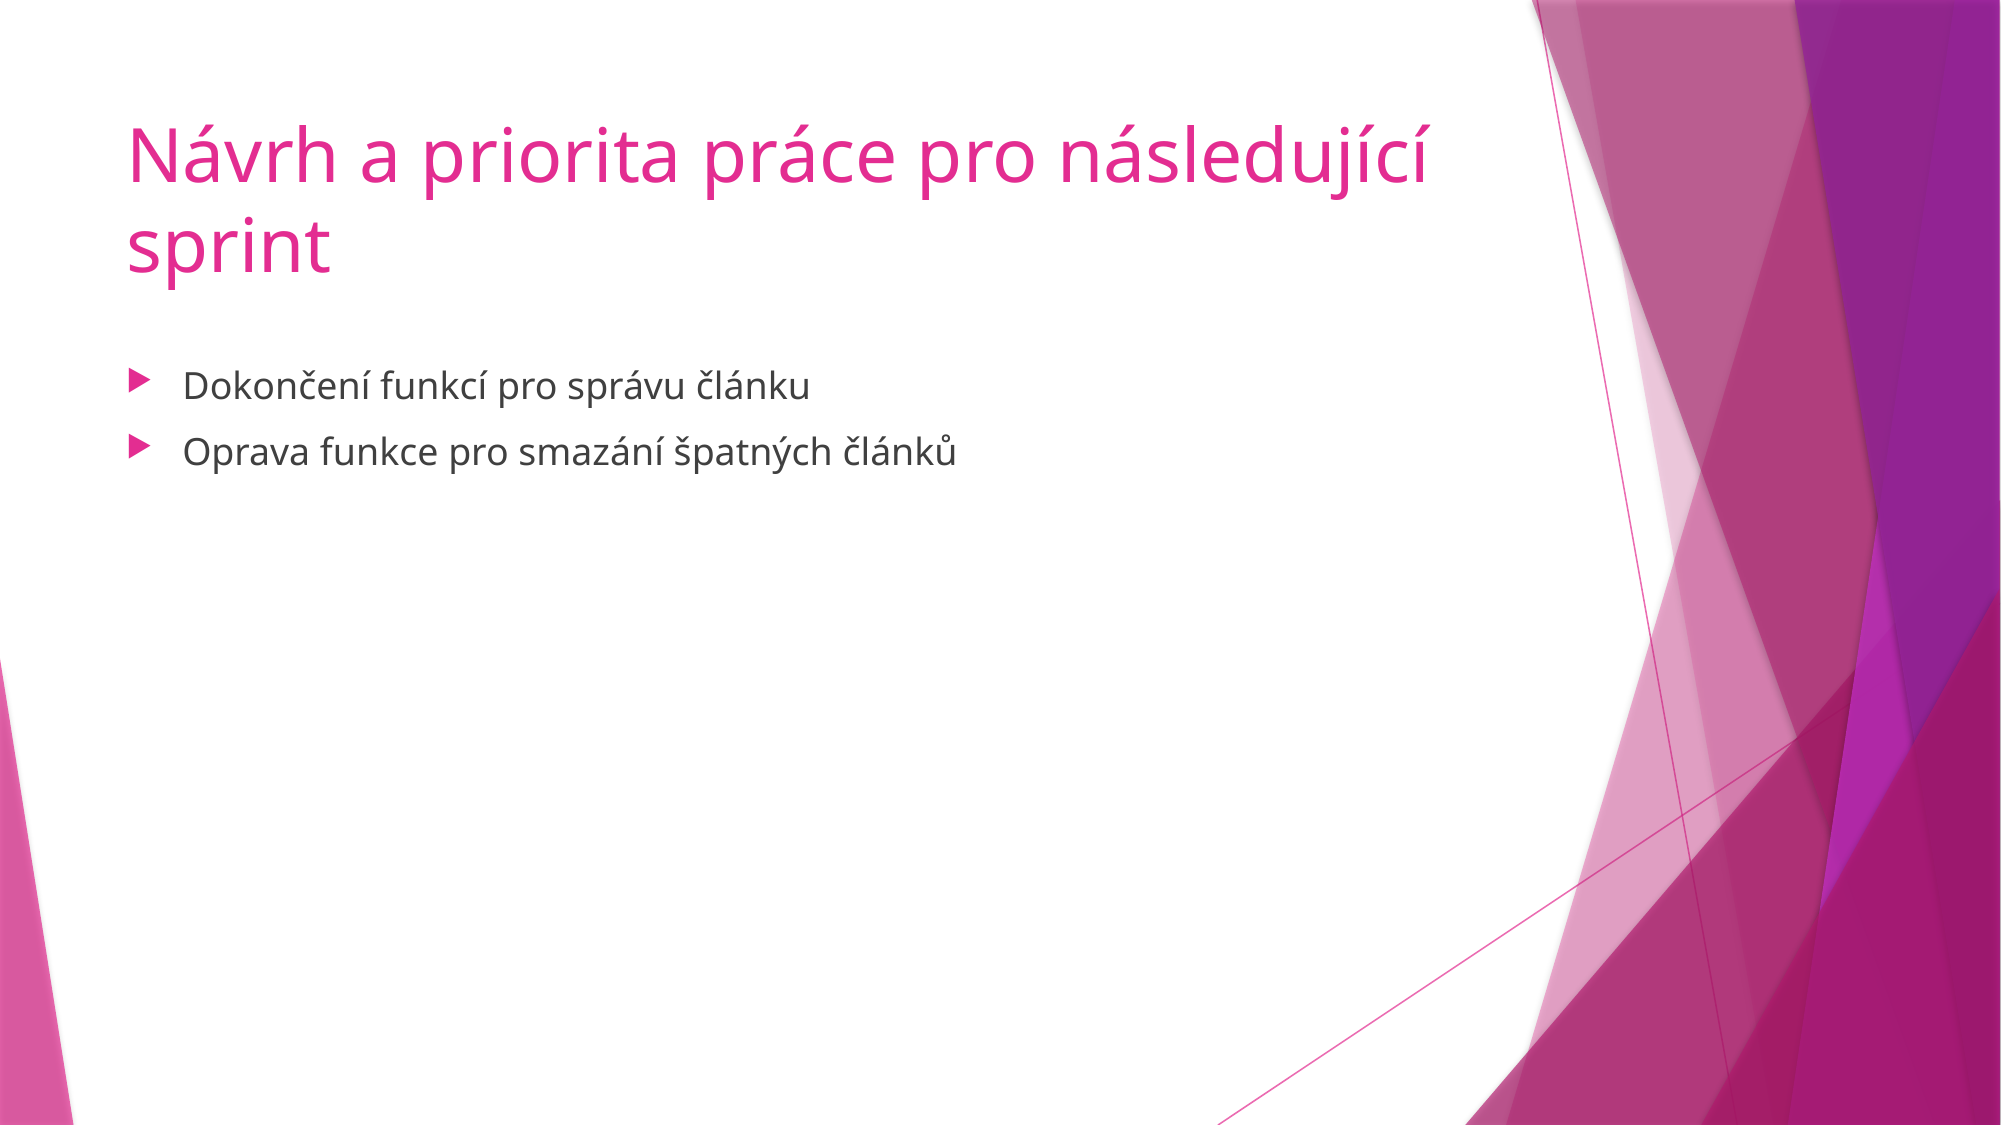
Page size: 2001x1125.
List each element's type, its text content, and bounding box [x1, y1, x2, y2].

list Dokončení funkcí pro správu článku Oprava funkce pro smazání špatných článků [111, 354, 1522, 992]
title Návrh a priorita práce pro následující sprint [111, 99, 1522, 317]
